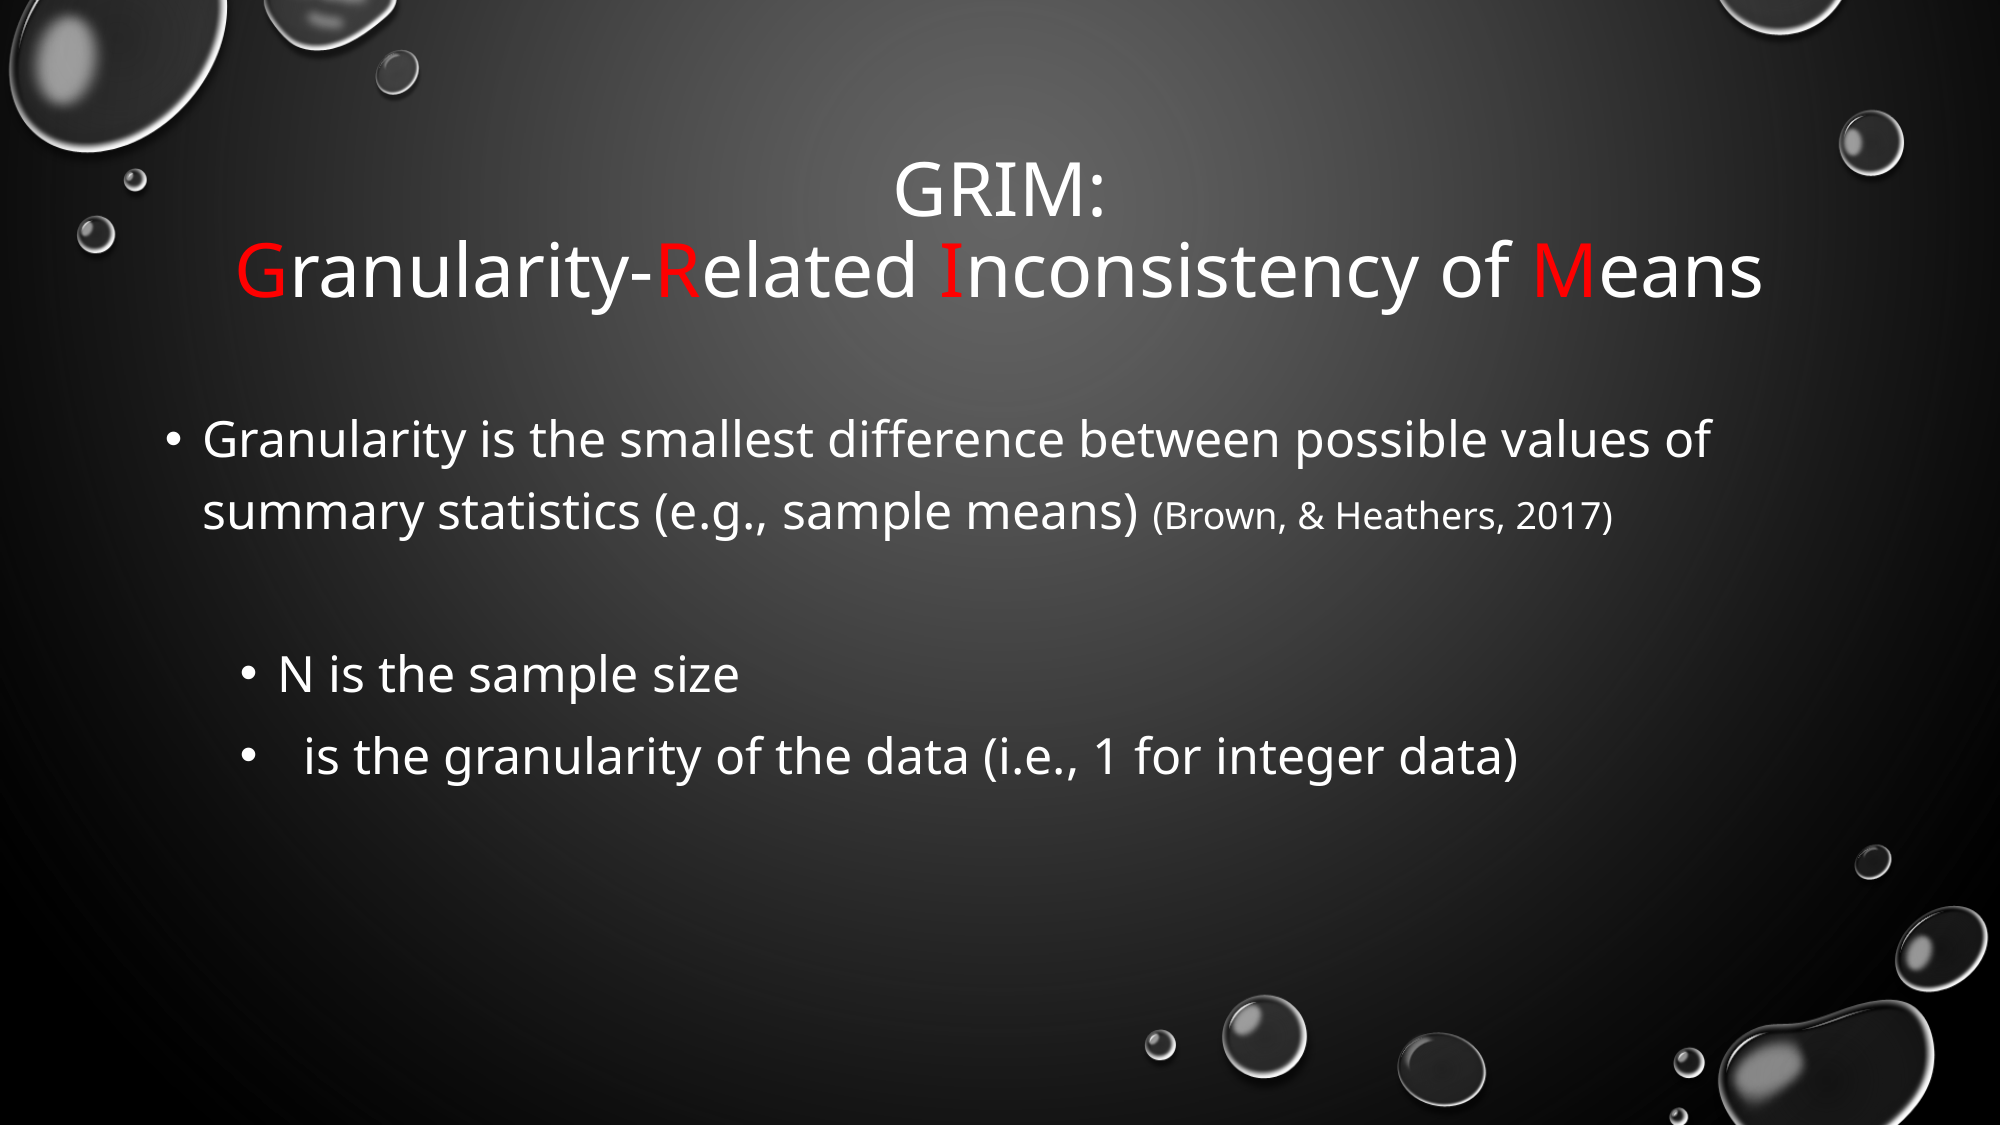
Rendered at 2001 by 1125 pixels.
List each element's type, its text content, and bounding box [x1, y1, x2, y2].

title GRIM: Granularity-Related Inconsistency of Means [149, 101, 1851, 364]
picture [0, 0, 2000, 1125]
